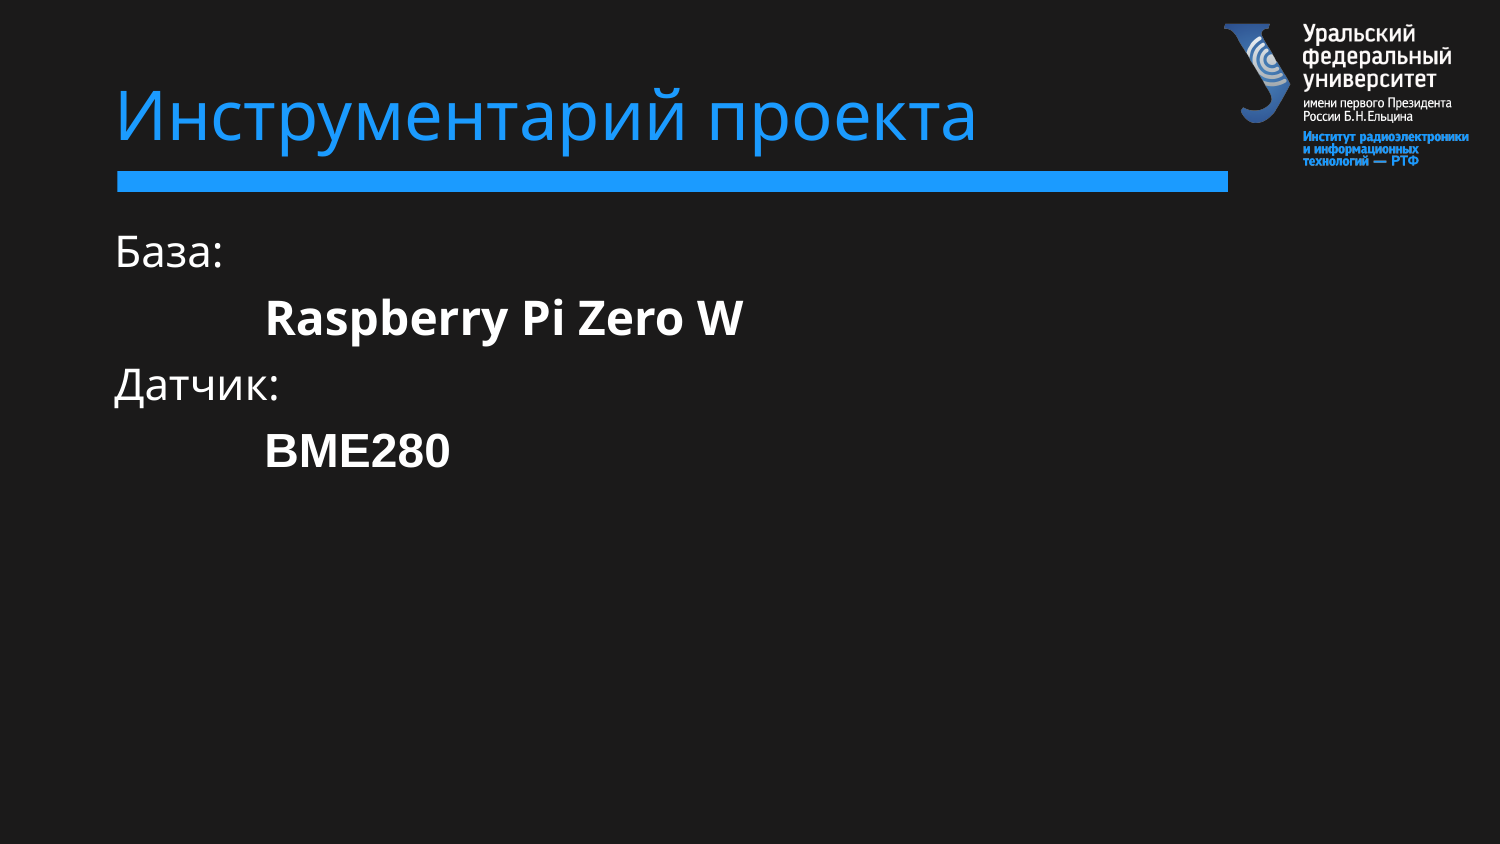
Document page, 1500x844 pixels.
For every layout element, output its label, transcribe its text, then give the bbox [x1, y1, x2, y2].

title Инструментарий проекта [103, 53, 1228, 182]
picture [1201, 0, 1500, 182]
list База: Raspberry Pi Zero W Датчик: BME280 [103, 224, 1397, 760]
